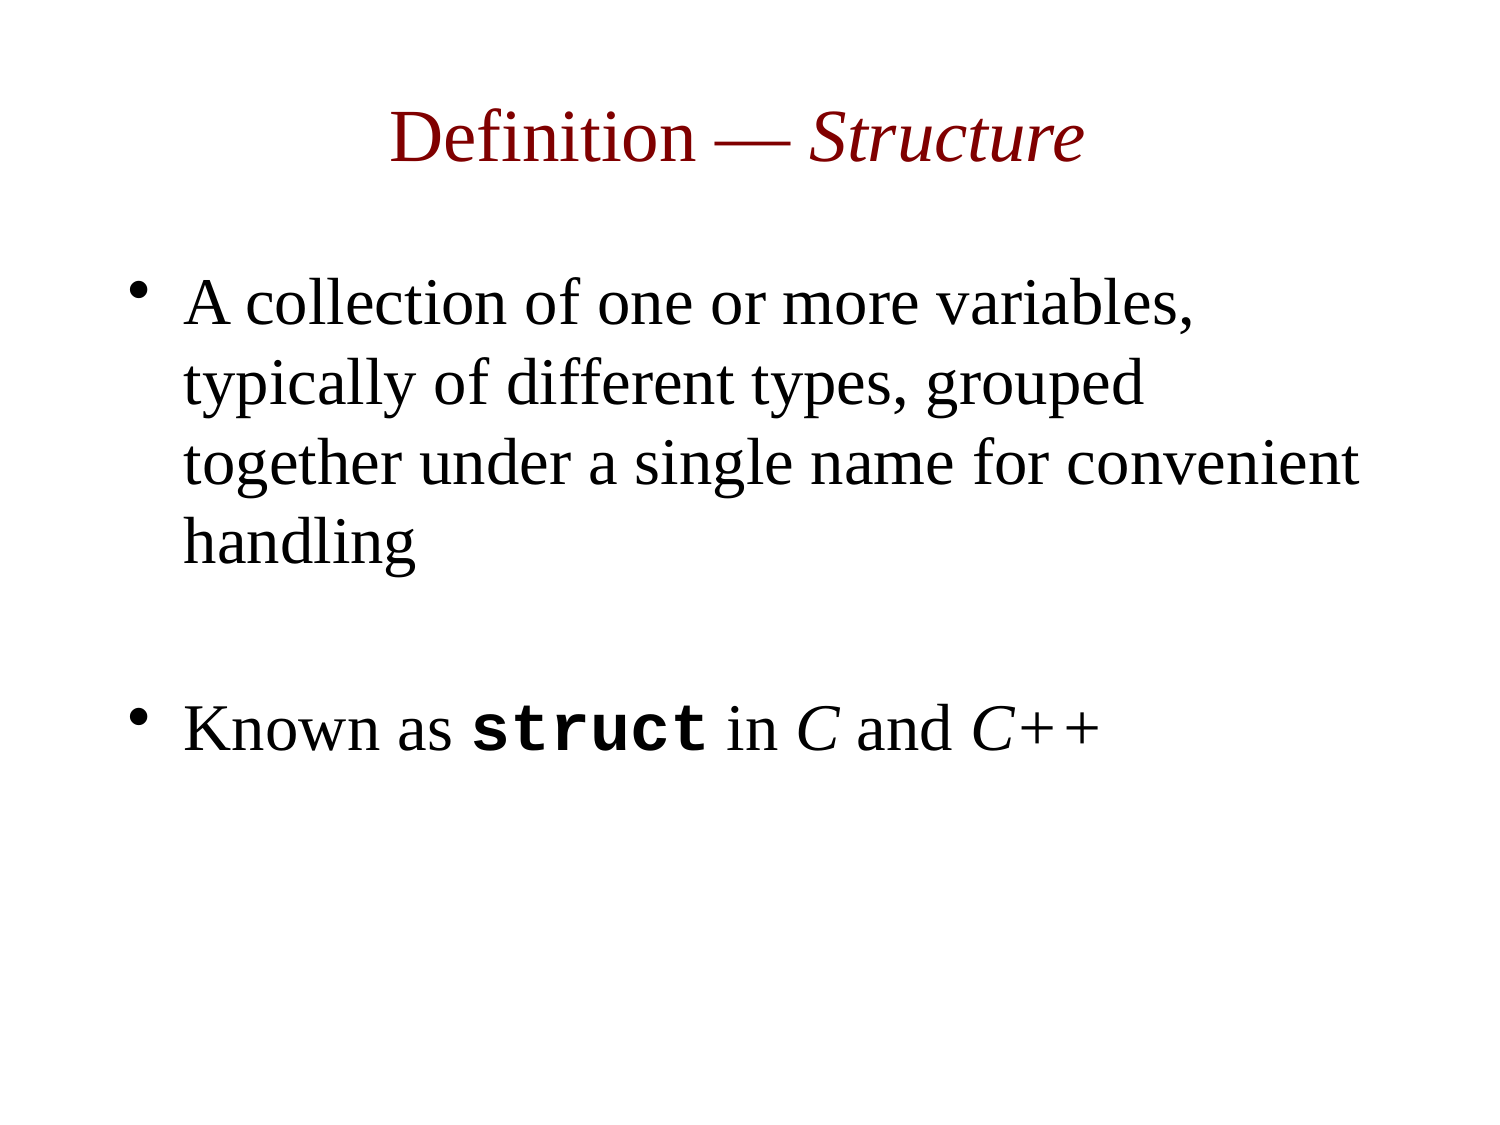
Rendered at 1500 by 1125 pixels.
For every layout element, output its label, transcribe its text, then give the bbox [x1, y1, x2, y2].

title Definition — Structure [99, 49, 1376, 213]
list A collection of one or more variables, typically of different types, grouped together under a single name for convenient handling Known as struct in C and C++ [112, 249, 1388, 1013]
